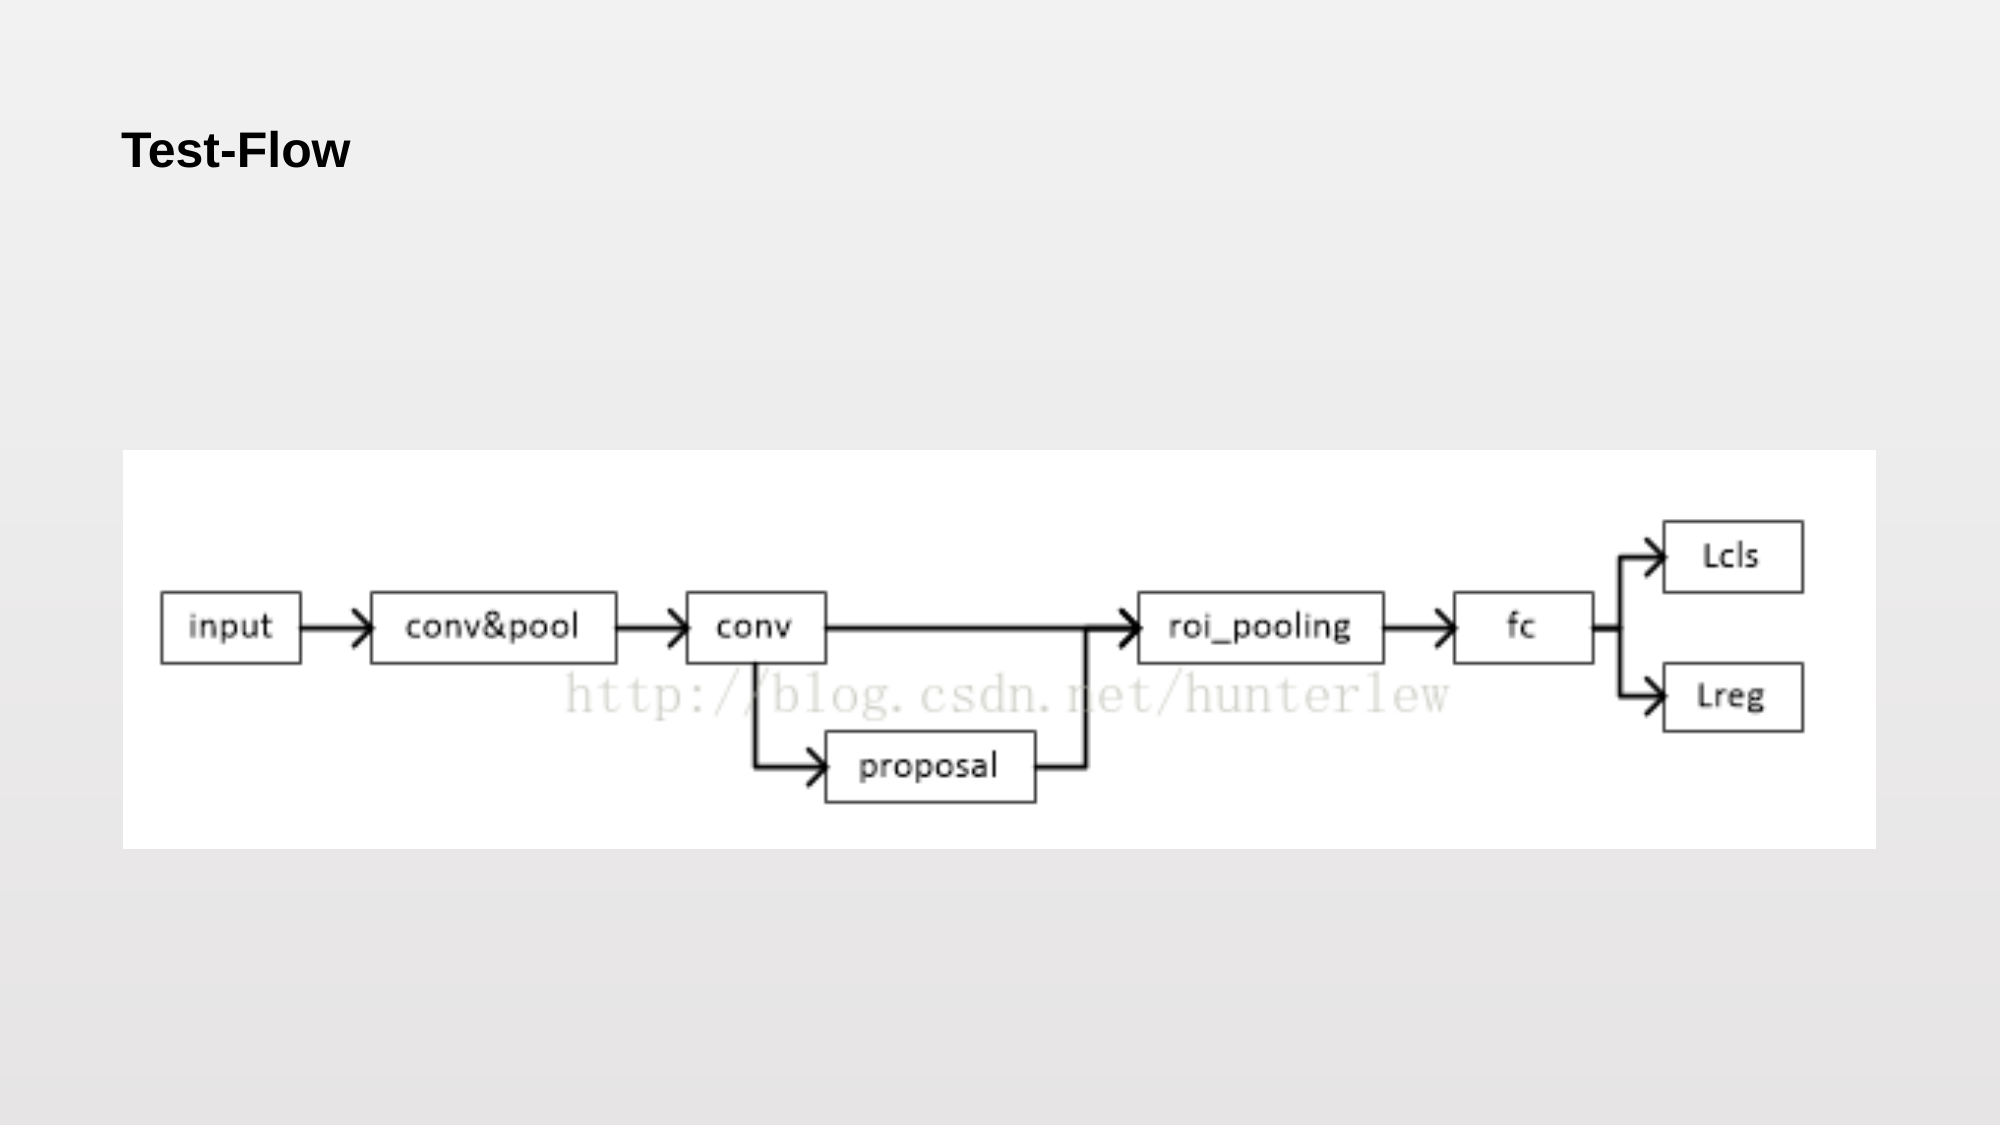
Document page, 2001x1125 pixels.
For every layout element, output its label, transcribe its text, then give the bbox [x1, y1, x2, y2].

title Test-Flow [106, 42, 1832, 260]
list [123, 450, 1876, 849]
